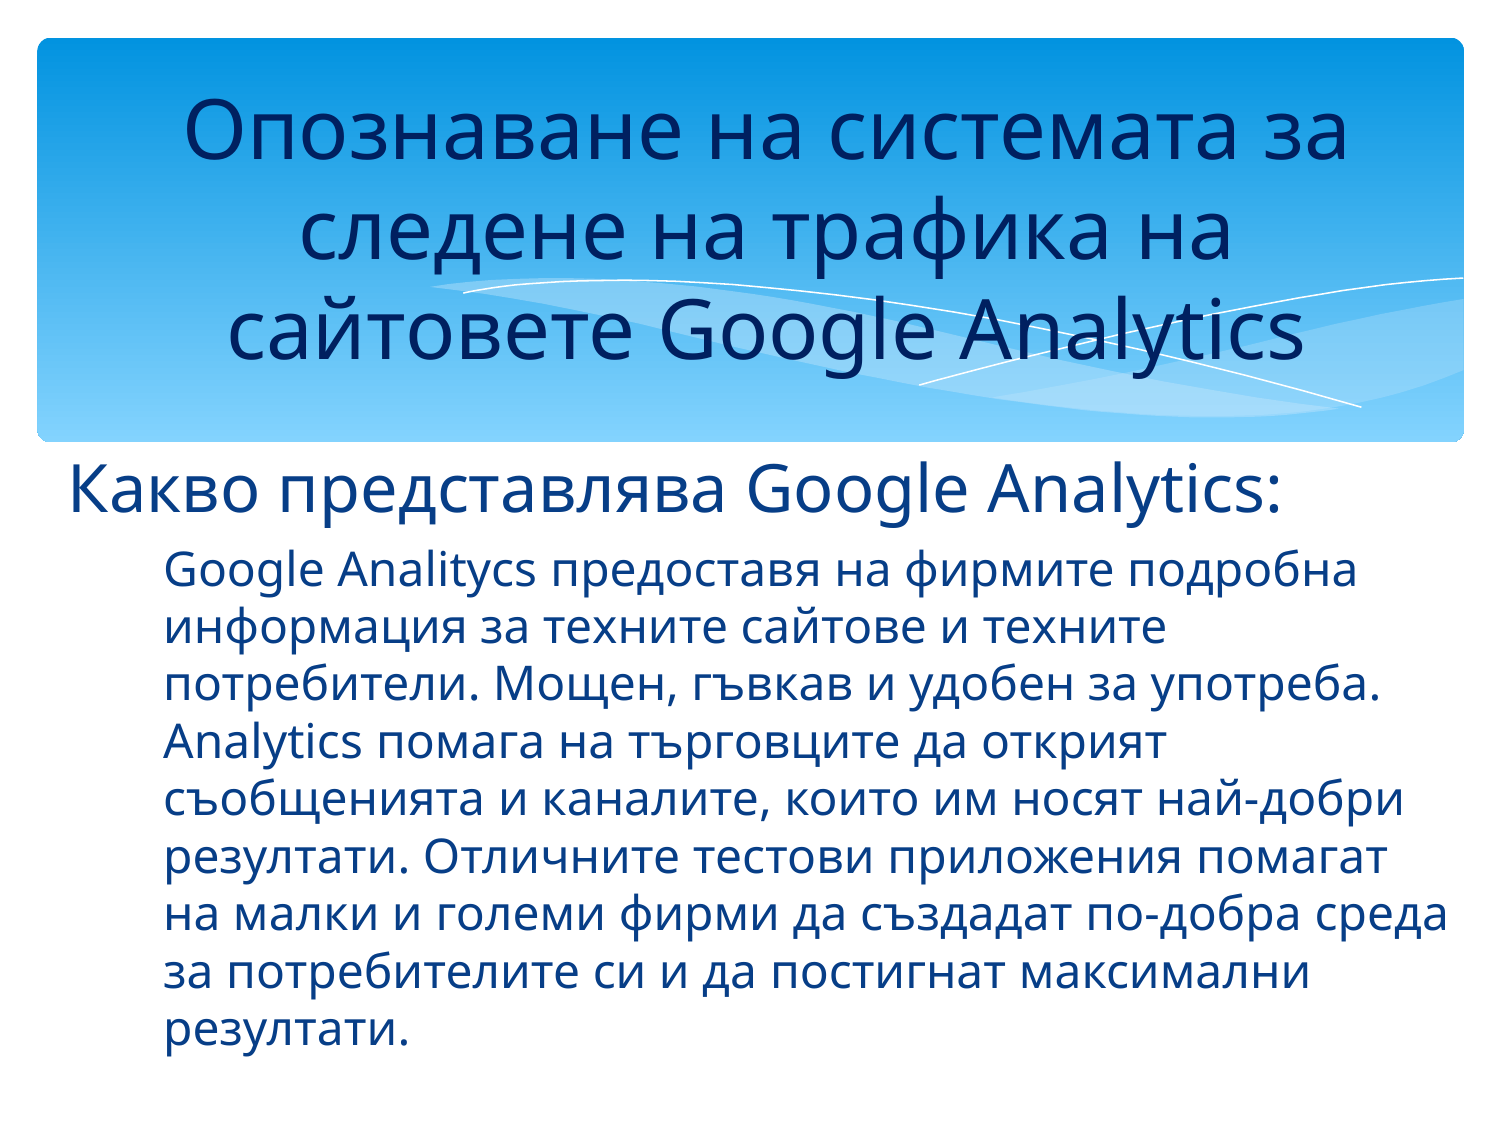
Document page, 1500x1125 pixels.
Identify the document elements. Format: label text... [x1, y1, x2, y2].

text_box Опознаване на системата за следене на трафика на сайтовете Google Analytics [75, 55, 1459, 398]
text_box Какво представлява Google Analytics: Google Analitycs предоставя на фирмите подробна информация за техните сайтове и техните потребители. Мощен, гъвкав и удобен за употреба. Analytics помага на търговците да открият съобщенията и каналите, които им носят най-добри резултати. Отличните тестови приложения помагат на малки и големи фирми да създадат по-добра среда за потребителите си и да постигнат максимални резултати. [53, 438, 1471, 1024]
